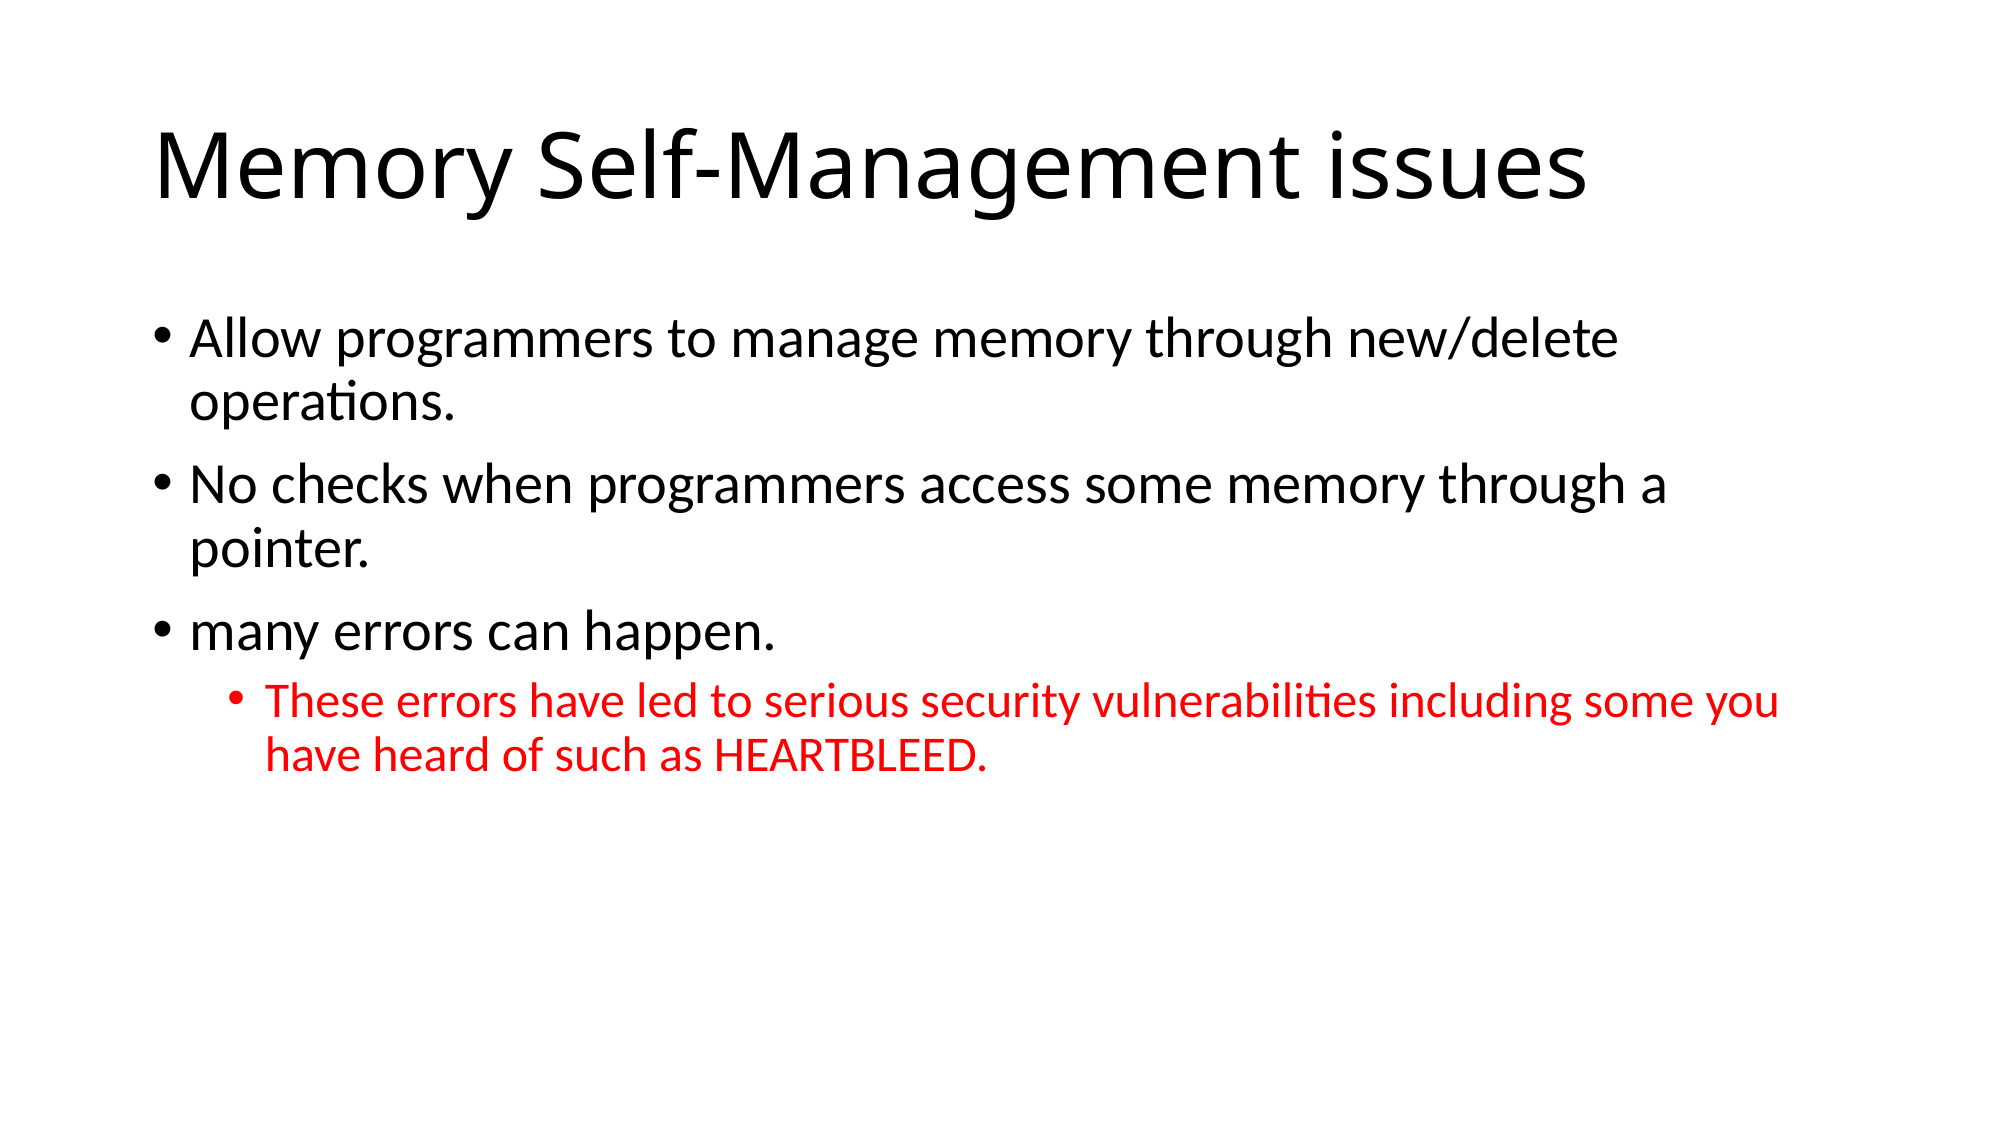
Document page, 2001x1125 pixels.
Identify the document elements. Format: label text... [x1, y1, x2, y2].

title Memory Self-Management issues [137, 59, 1863, 278]
list Allow programmers to manage memory through new/delete operations. No checks when programmers access some memory through a pointer. many errors can happen. These errors have led to serious security vulnerabilities including some you have heard of such as HEARTBLEED. [137, 299, 1863, 1014]
